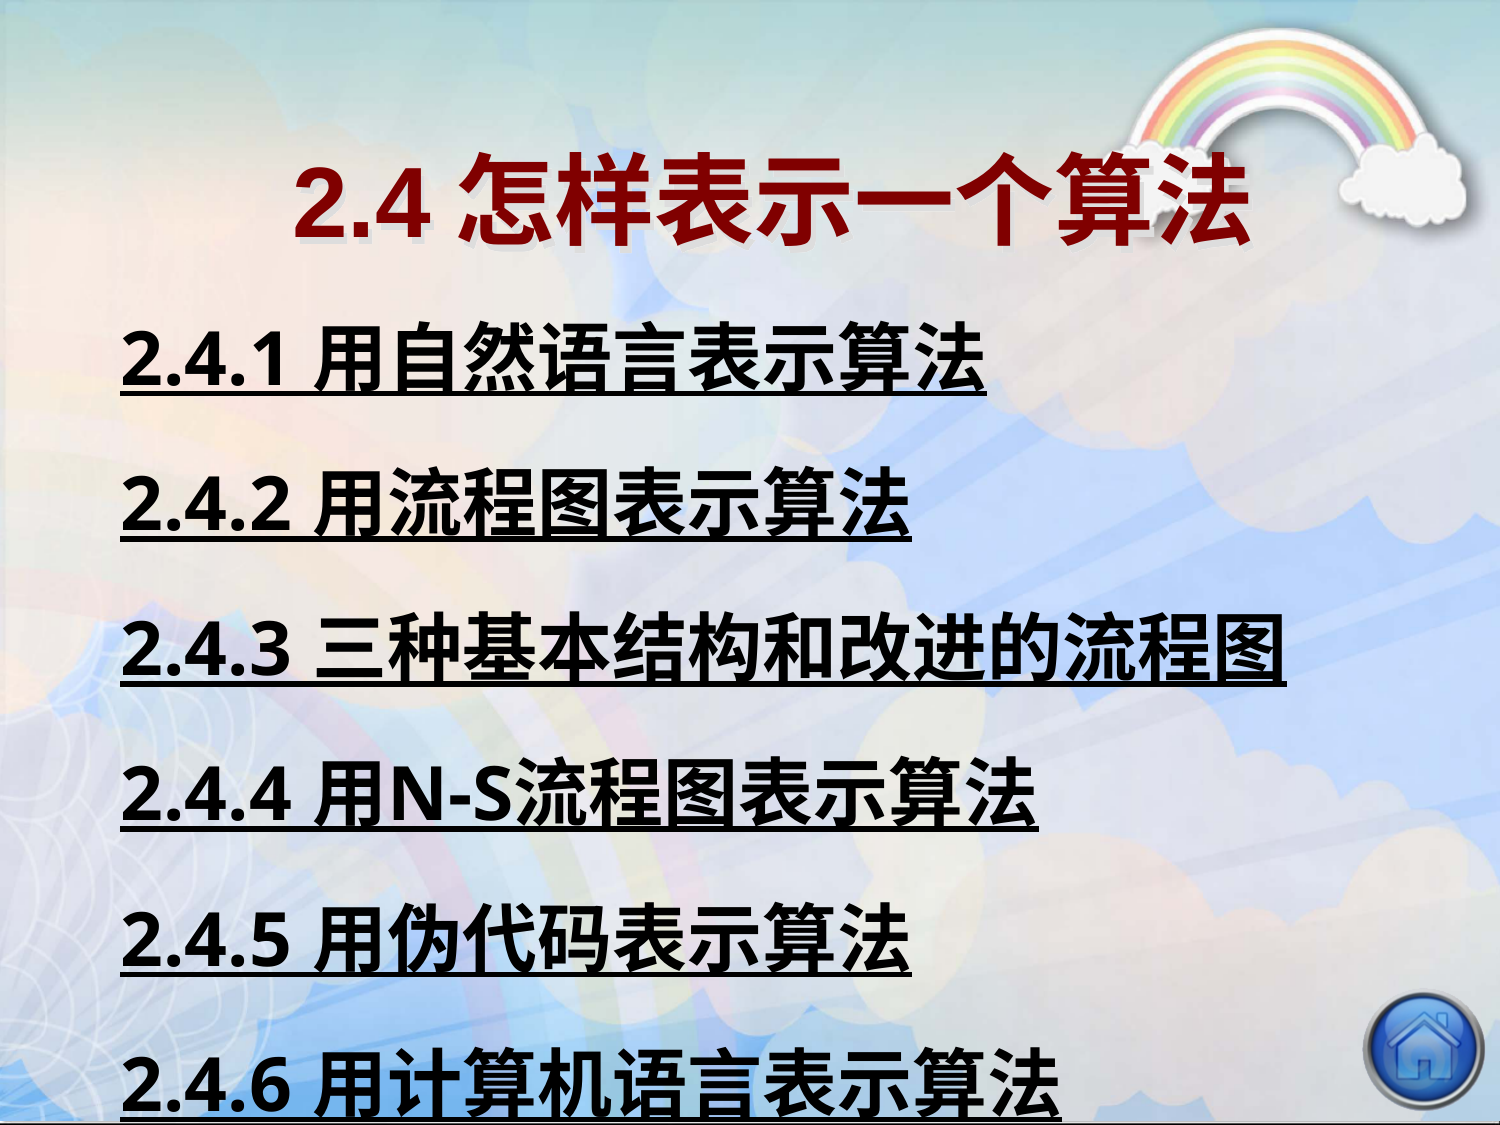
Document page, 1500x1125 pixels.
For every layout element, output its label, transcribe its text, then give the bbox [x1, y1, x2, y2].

title 2.4怎样表示一个算法 [116, 128, 1430, 266]
picture [0, 0, 1500, 1125]
list 2.4.1 用自然语言表示算法 2.4.2 用流程图表示算法 2.4.3 三种基本结构和改进的流程图 2.4.4 用N-S流程图表示算法 2.4.5 用伪代码表示算法 2.4.6 用计算机语言表示算法 [105, 281, 1477, 1055]
